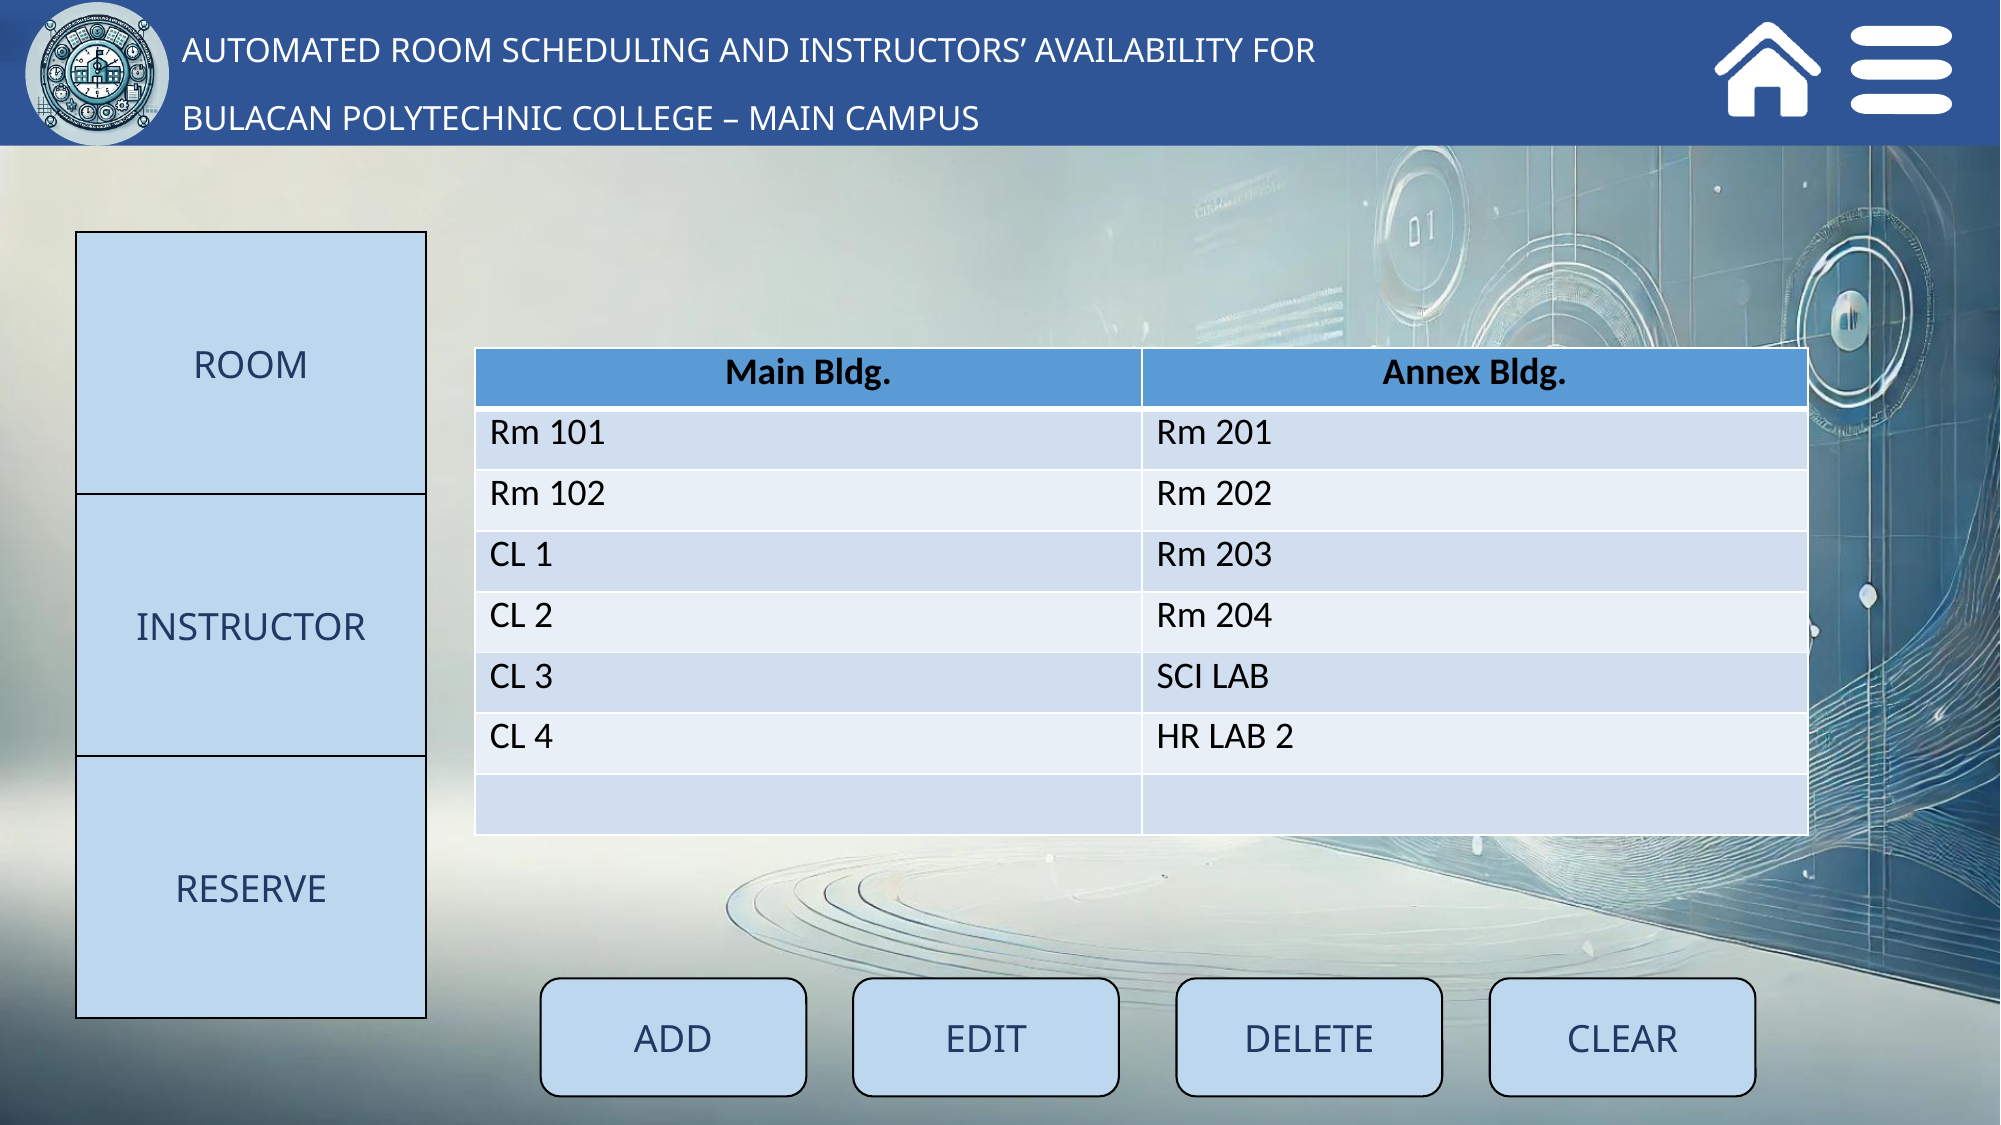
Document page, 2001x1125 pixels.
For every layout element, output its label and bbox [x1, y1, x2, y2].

table_cell [476, 412, 1141, 469]
picture [1709, 12, 1826, 126]
text_box [1488, 977, 1757, 1098]
text_box [539, 977, 808, 1098]
text_box [852, 977, 1120, 1098]
picture [0, 147, 2000, 1125]
table_cell [476, 593, 1141, 652]
table_cell [1143, 653, 1807, 712]
table_cell [1143, 714, 1807, 773]
table_cell [476, 532, 1141, 591]
text_box [75, 231, 427, 1019]
table_cell [476, 653, 1141, 712]
table_cell [1143, 593, 1807, 652]
table_cell [1143, 471, 1807, 530]
table_cell [1143, 412, 1807, 469]
text_box [1175, 977, 1444, 1098]
table_cell [476, 471, 1141, 530]
table_cell [476, 775, 1141, 834]
table_cell [476, 714, 1141, 773]
text_box [0, 0, 2000, 147]
table_cell [1143, 532, 1807, 591]
table_header [1143, 349, 1807, 406]
table_header [476, 349, 1141, 406]
picture [25, 2, 169, 146]
table_cell [1143, 775, 1807, 834]
